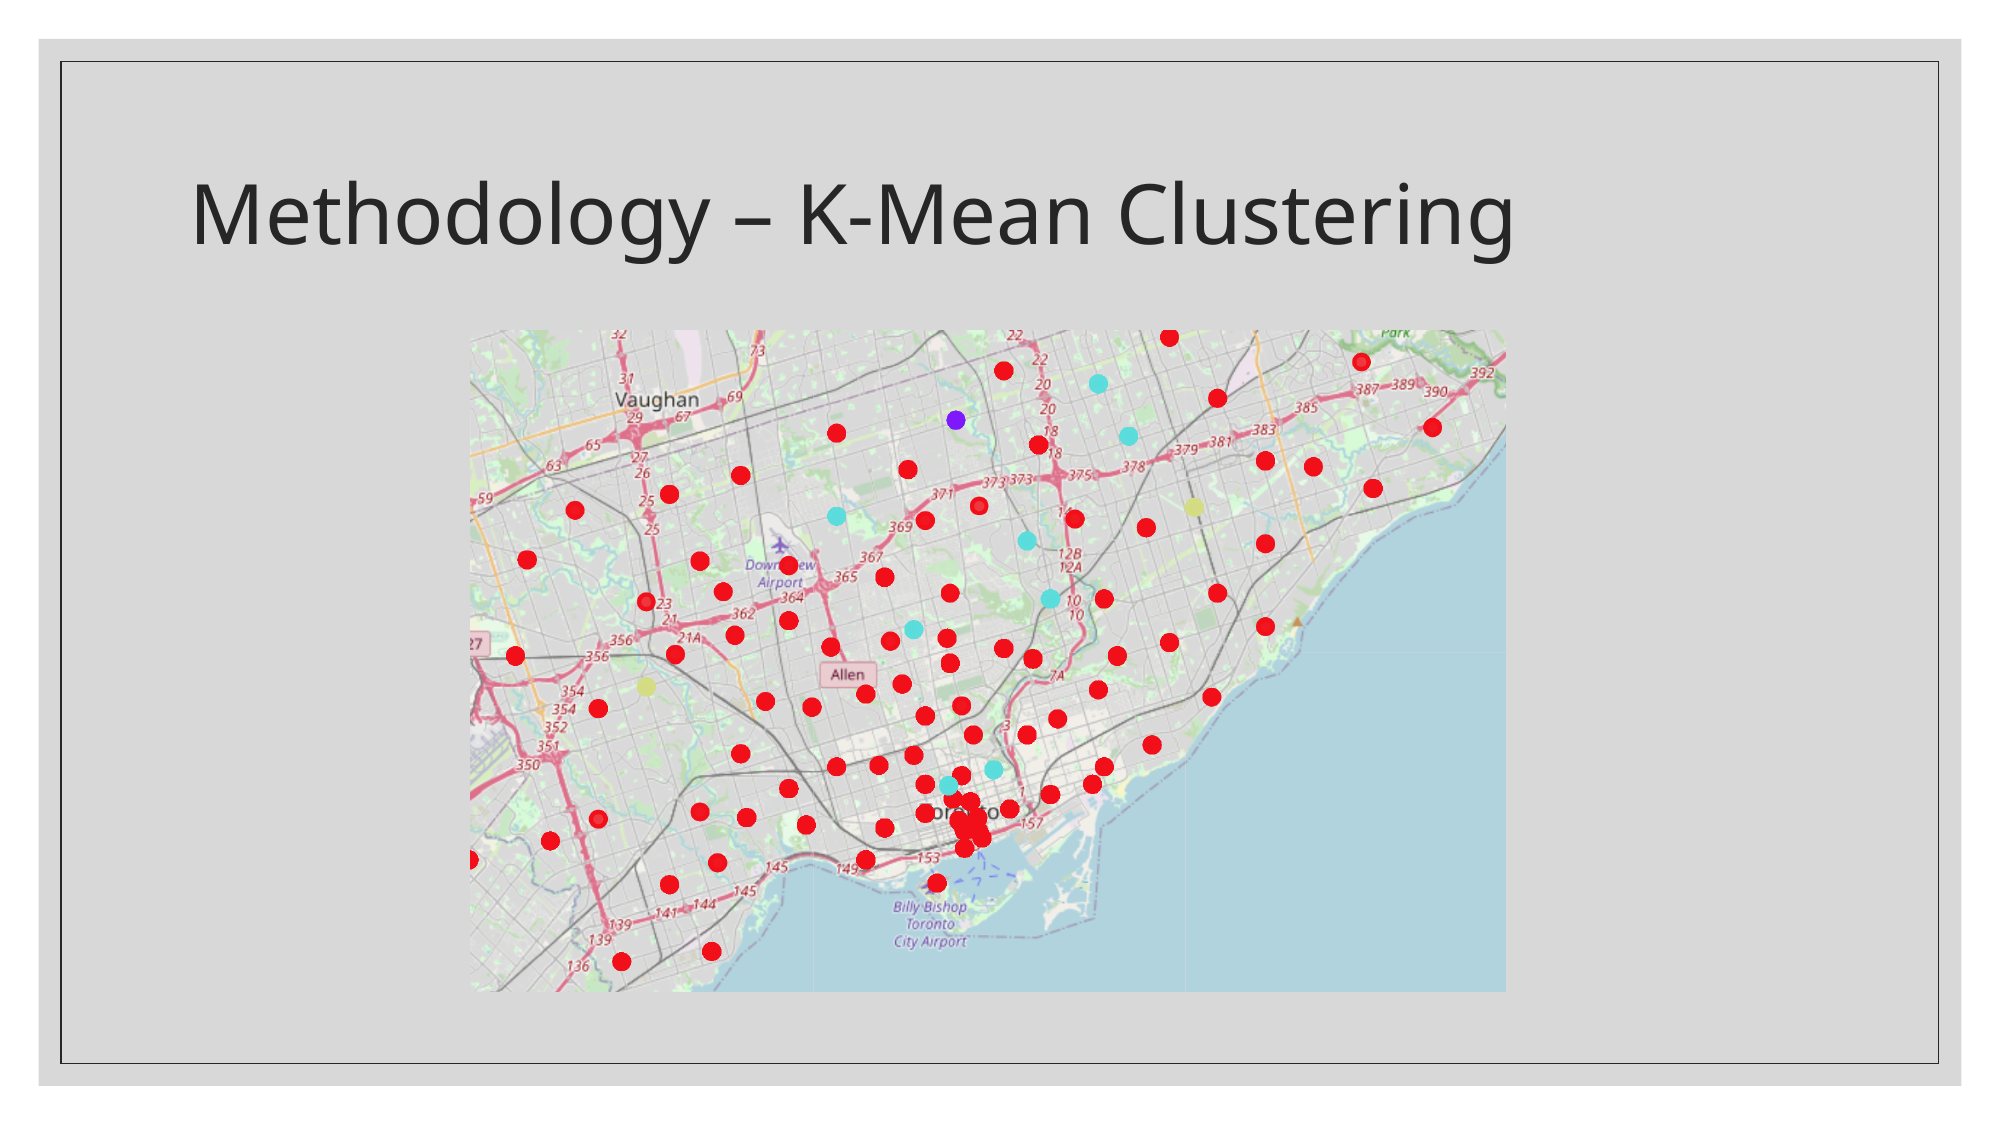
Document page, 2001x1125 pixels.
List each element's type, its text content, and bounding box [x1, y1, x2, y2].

title Methodology – K-Mean Clustering [174, 105, 1825, 331]
picture [470, 330, 1506, 992]
